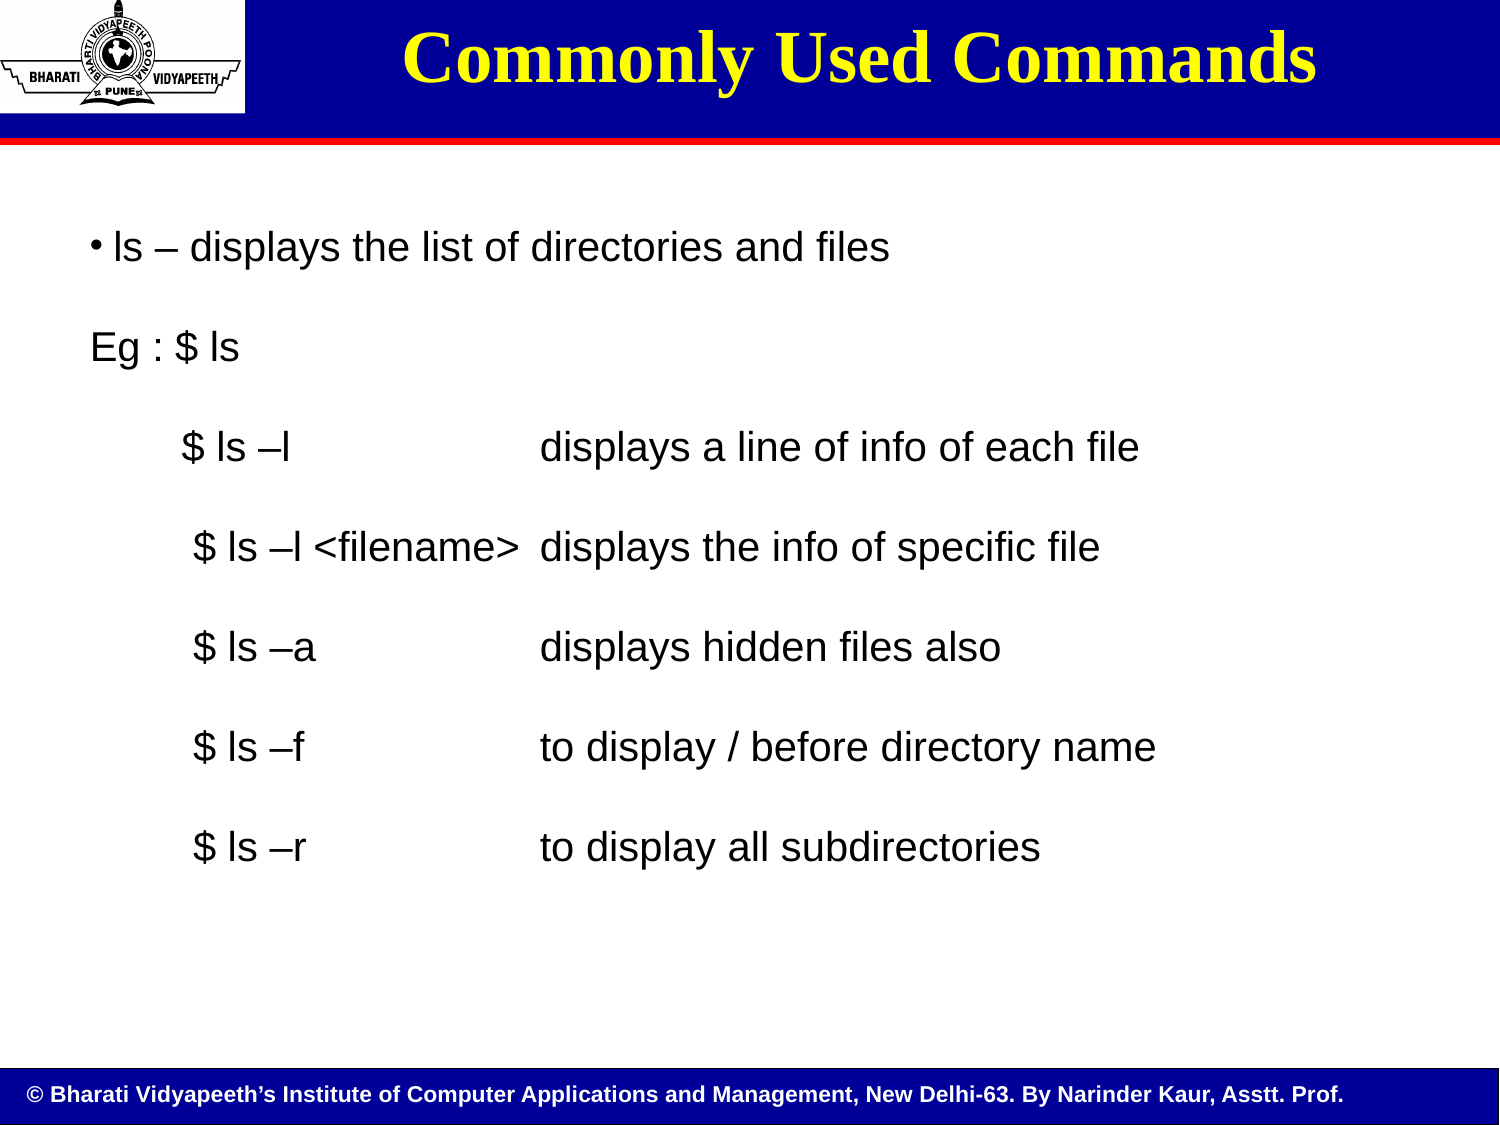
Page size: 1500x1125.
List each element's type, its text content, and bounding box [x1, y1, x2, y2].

text_box ls – displays the list of directories and files Eg : $ ls $ ls –l displays a line of info of each file $ ls –l <filename> displays the info of specific file $ ls –a displays hidden files also $ ls –f to display / before directory name $ ls –r to display all subdirectories [74, 212, 1288, 878]
text_box Commonly Used Commands [219, 0, 1500, 188]
picture [0, 0, 219, 106]
